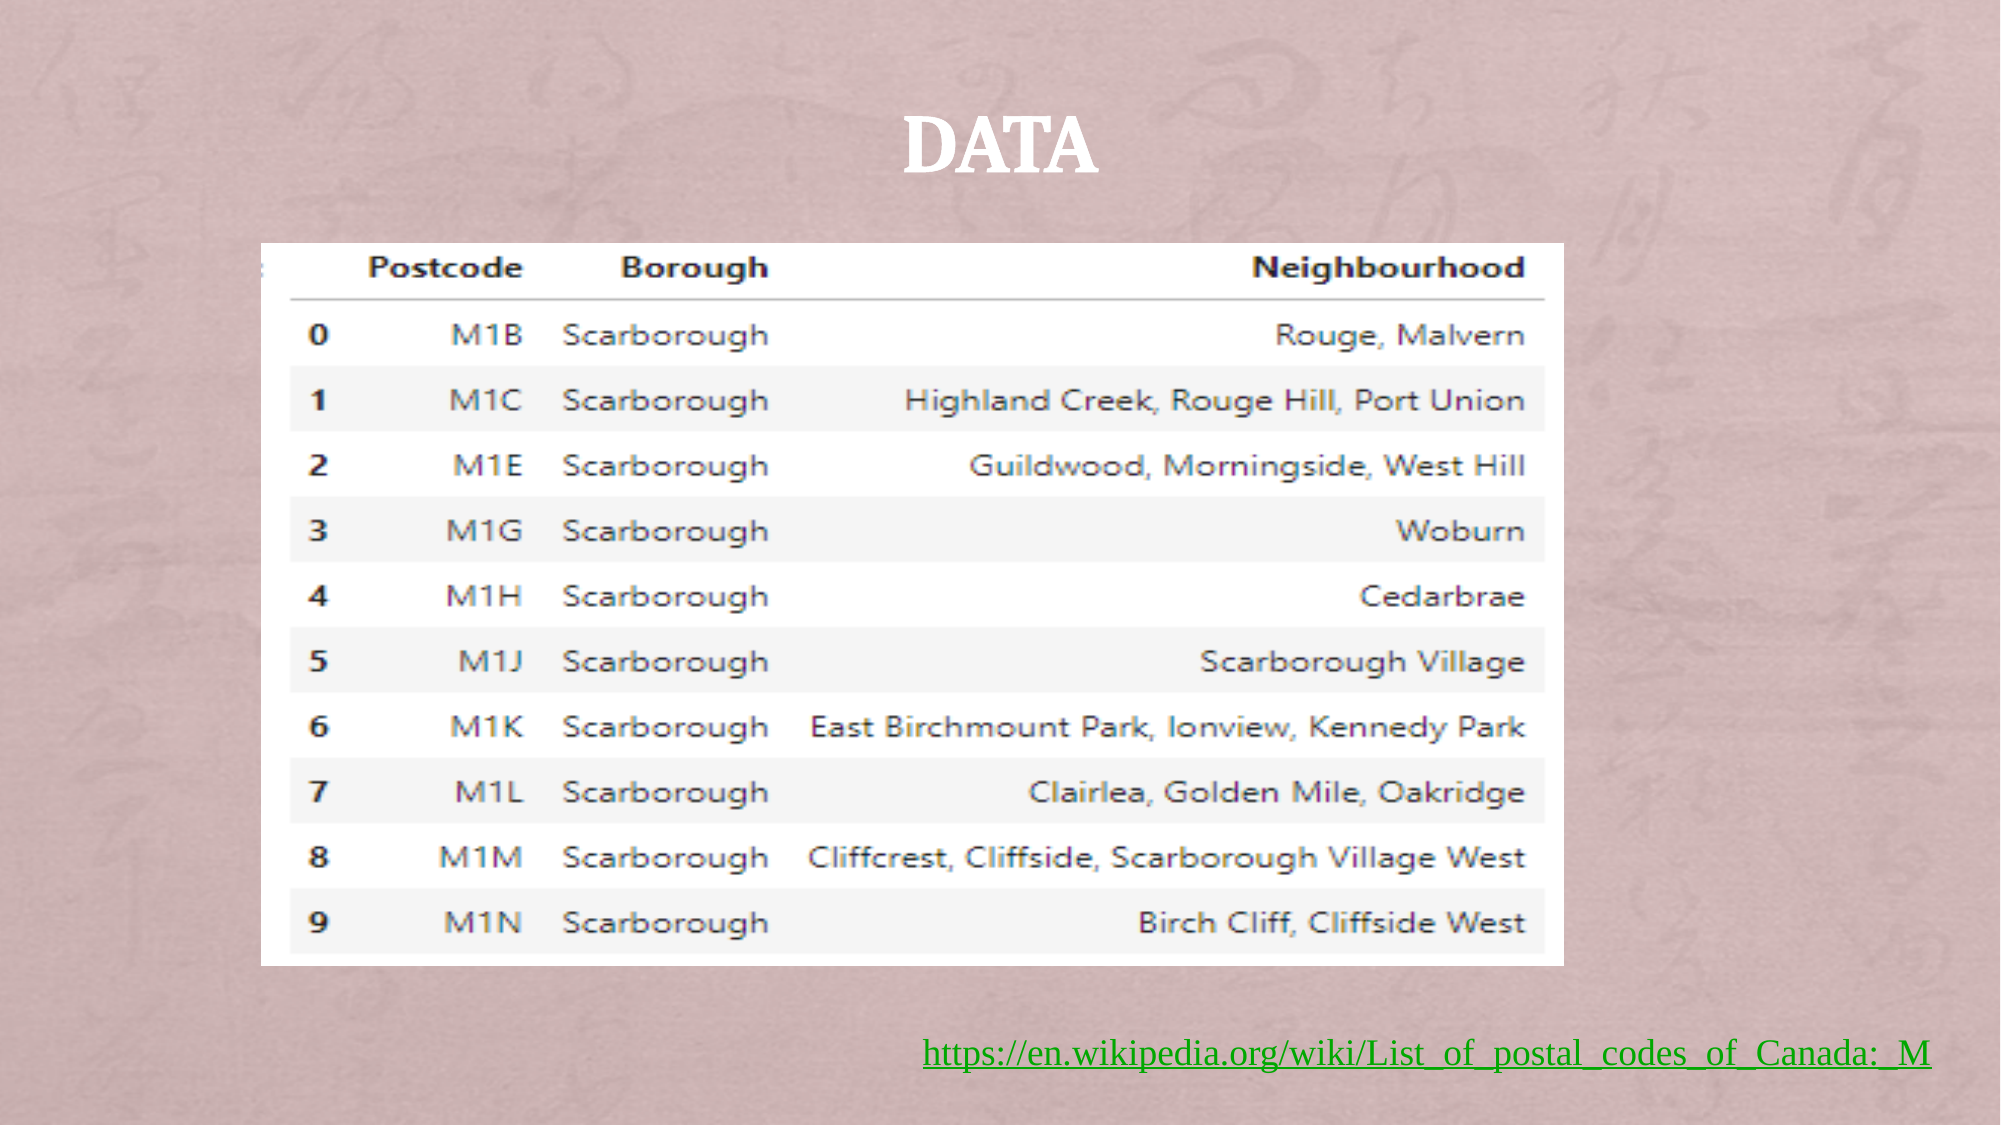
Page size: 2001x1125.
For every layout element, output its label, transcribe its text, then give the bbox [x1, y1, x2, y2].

text_box https://en.wikipedia.org/wiki/List_of_postal_codes_of_Canada:_M [870, 1017, 2000, 1125]
title Data [99, 45, 1900, 233]
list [260, 242, 1565, 967]
